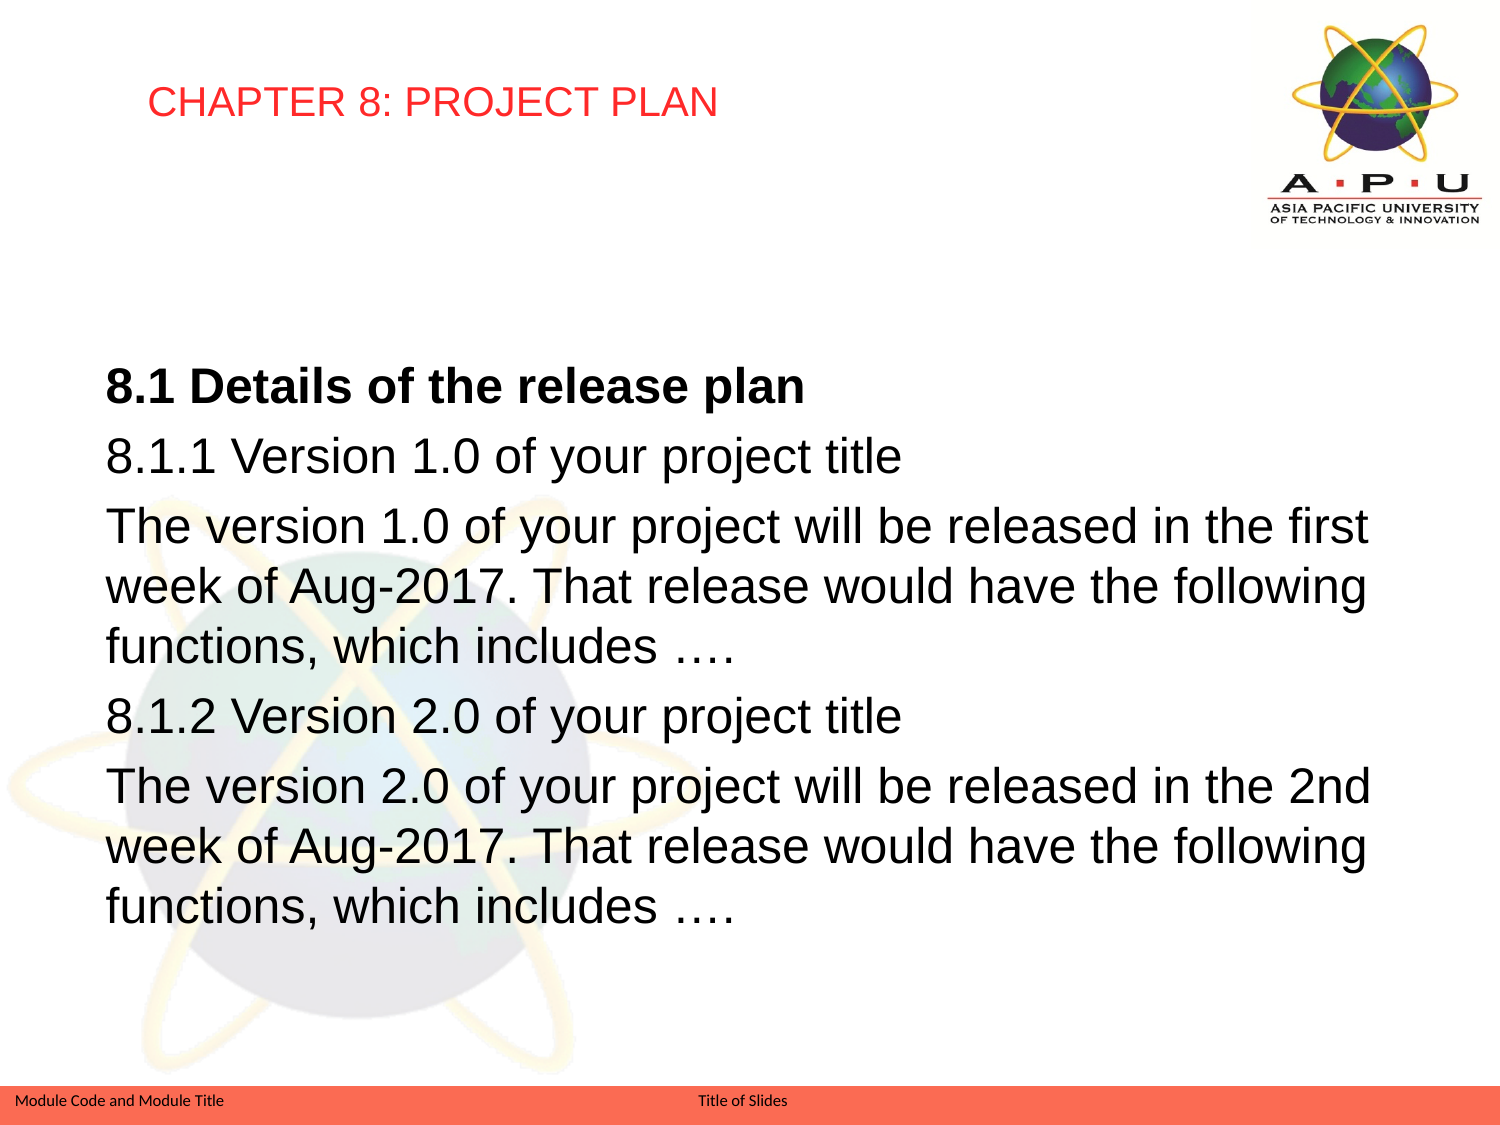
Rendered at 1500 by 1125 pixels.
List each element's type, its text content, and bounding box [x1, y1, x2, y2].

text_box [117, 304, 1476, 1125]
text_box CHAPTER 8: PROJECT PLAN [132, 67, 735, 133]
text_box 8.1 Details of the release plan 8.1.1 Version 1.0 of your project title The version 1.0 of your project will be released in the first week of Aug-2017. That release would have the following functions, which includes …. 8.1.2 Version 2.0 of your project title The version 2.0 of your project will be released in the 2nd week of Aug-2017. That release would have the following functions, which includes …. [90, 345, 1441, 941]
picture [1251, 0, 1500, 249]
